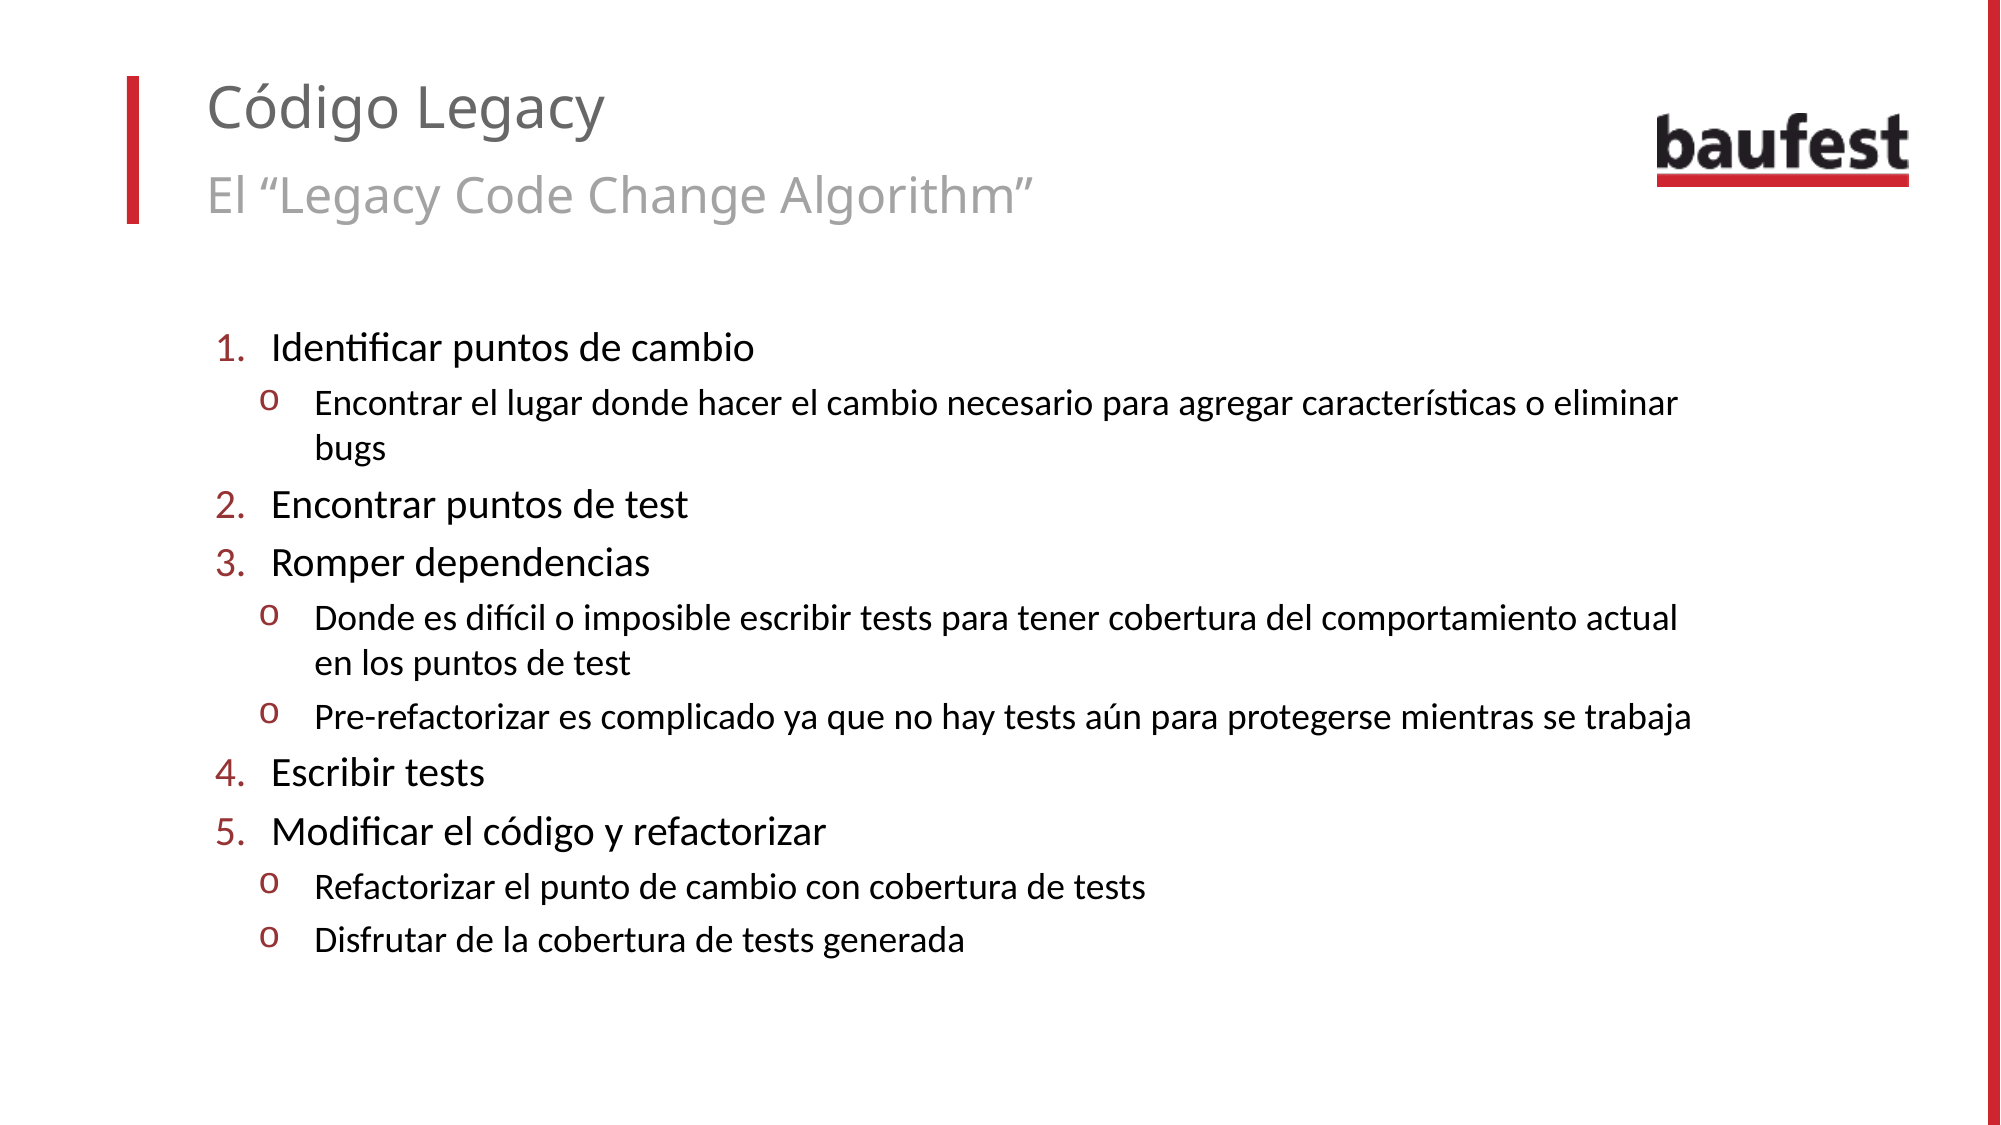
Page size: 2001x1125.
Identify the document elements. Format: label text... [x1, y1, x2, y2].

title Código Legacy [191, 55, 1585, 156]
list El “Legacy Code Change Algorithm” [191, 156, 1585, 249]
list Identificar puntos de cambio Encontrar el lugar donde hacer el cambio necesario para agregar características o eliminar bugs Encontrar puntos de test Romper dependencias Donde es difícil o imposible escribir tests para tener cobertura del comportamiento actual en los puntos de test Pre-refactorizar es complicado ya que no hay tests aún para protegerse mientras se trabaja Escribir tests Modificar el código y refactorizar Refactorizar el punto de cambio con cobertura de tests Disfrutar de la cobertura de tests generada [158, 312, 1710, 1008]
picture [1657, 113, 1909, 187]
